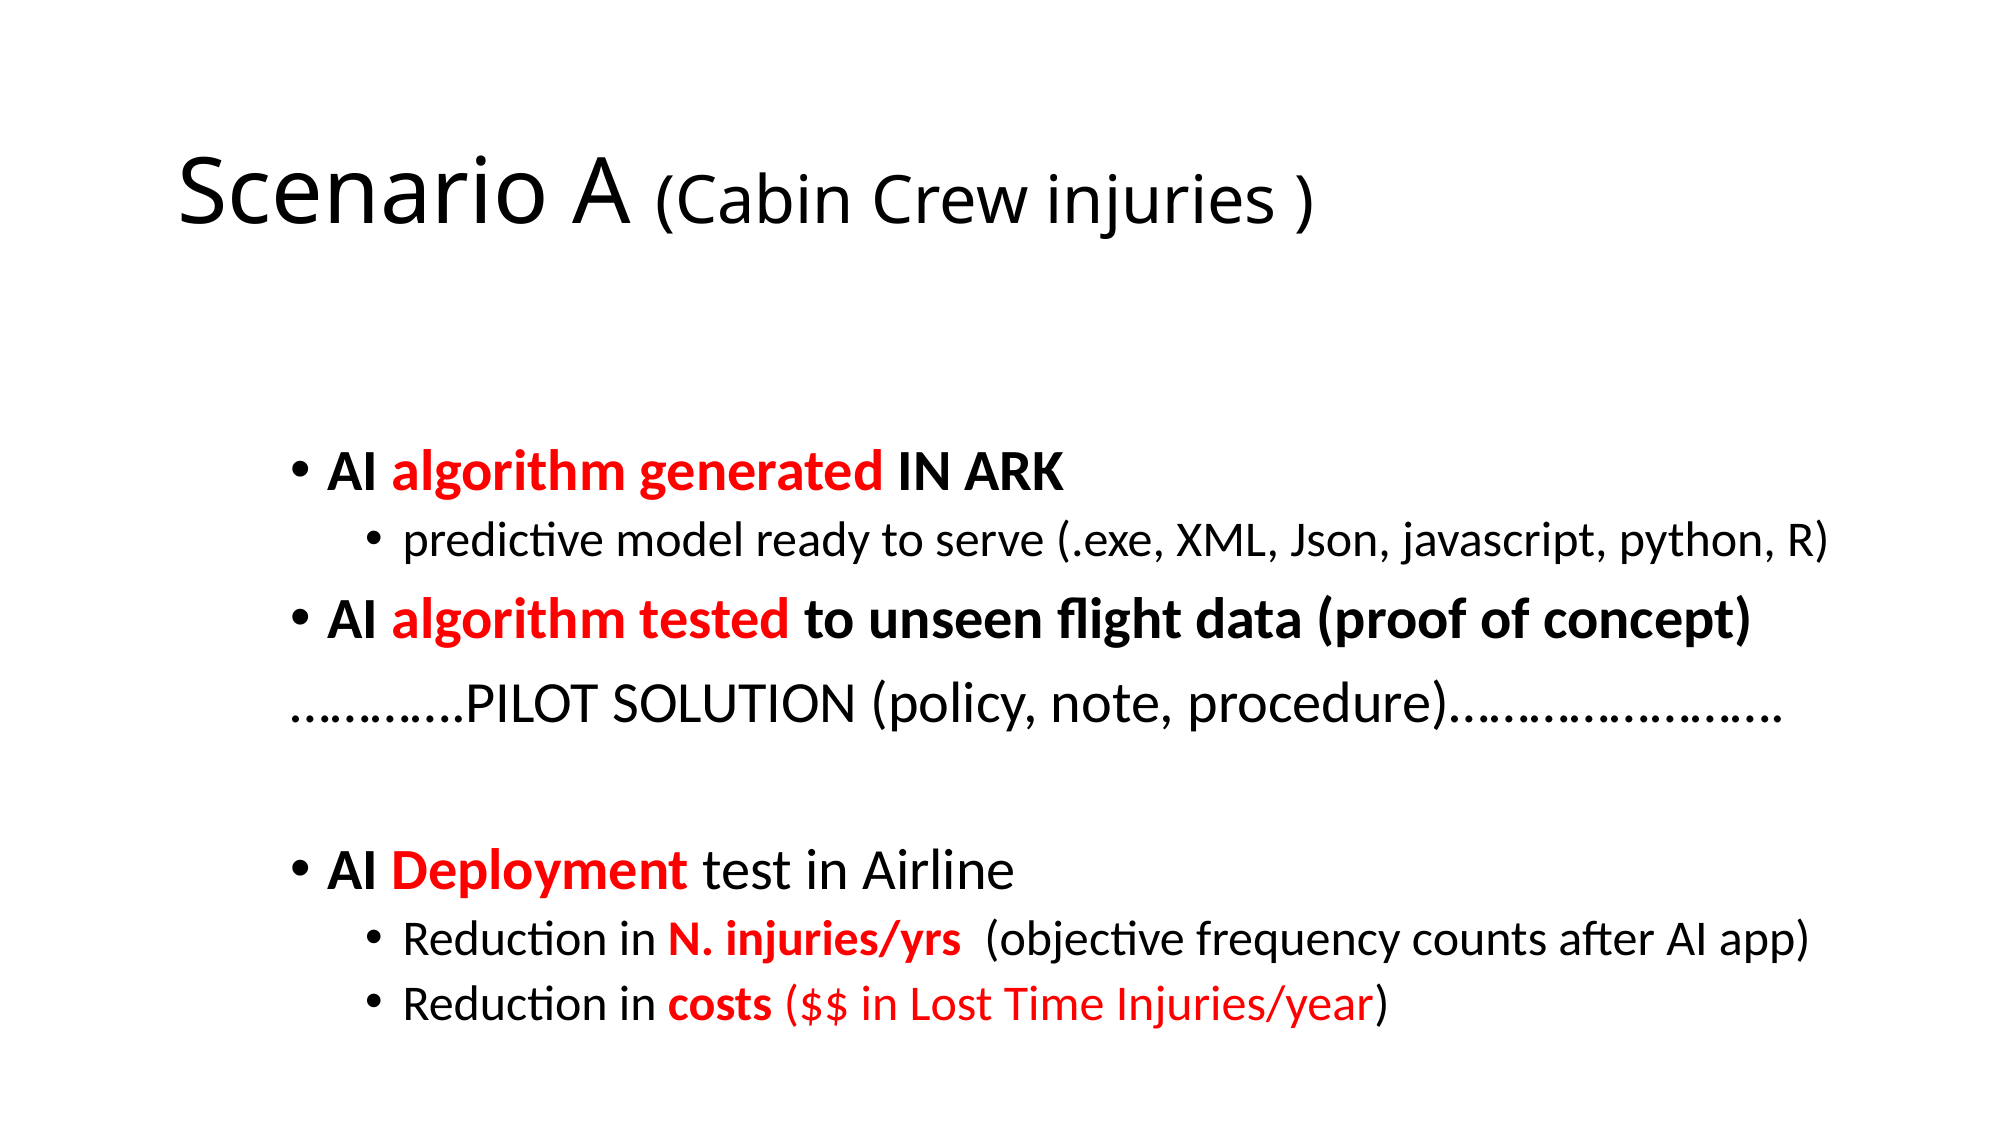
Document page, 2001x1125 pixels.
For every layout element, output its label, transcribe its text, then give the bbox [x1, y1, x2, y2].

text_box AI algorithm generated IN ARK predictive model ready to serve (.exe, XML, Json, javascript, python, R) AI algorithm tested to unseen flight data (proof of concept) ………….PILOT SOLUTION (policy, note, procedure)……………………. AI Deployment test in Airline Reduction in N. injuries/yrs (objective frequency counts after AI app) Reduction in costs ($$ in Lost Time Injuries/year) [274, 432, 2000, 1125]
text_box Scenario A (Cabin Crew injuries ) [162, 84, 1888, 303]
